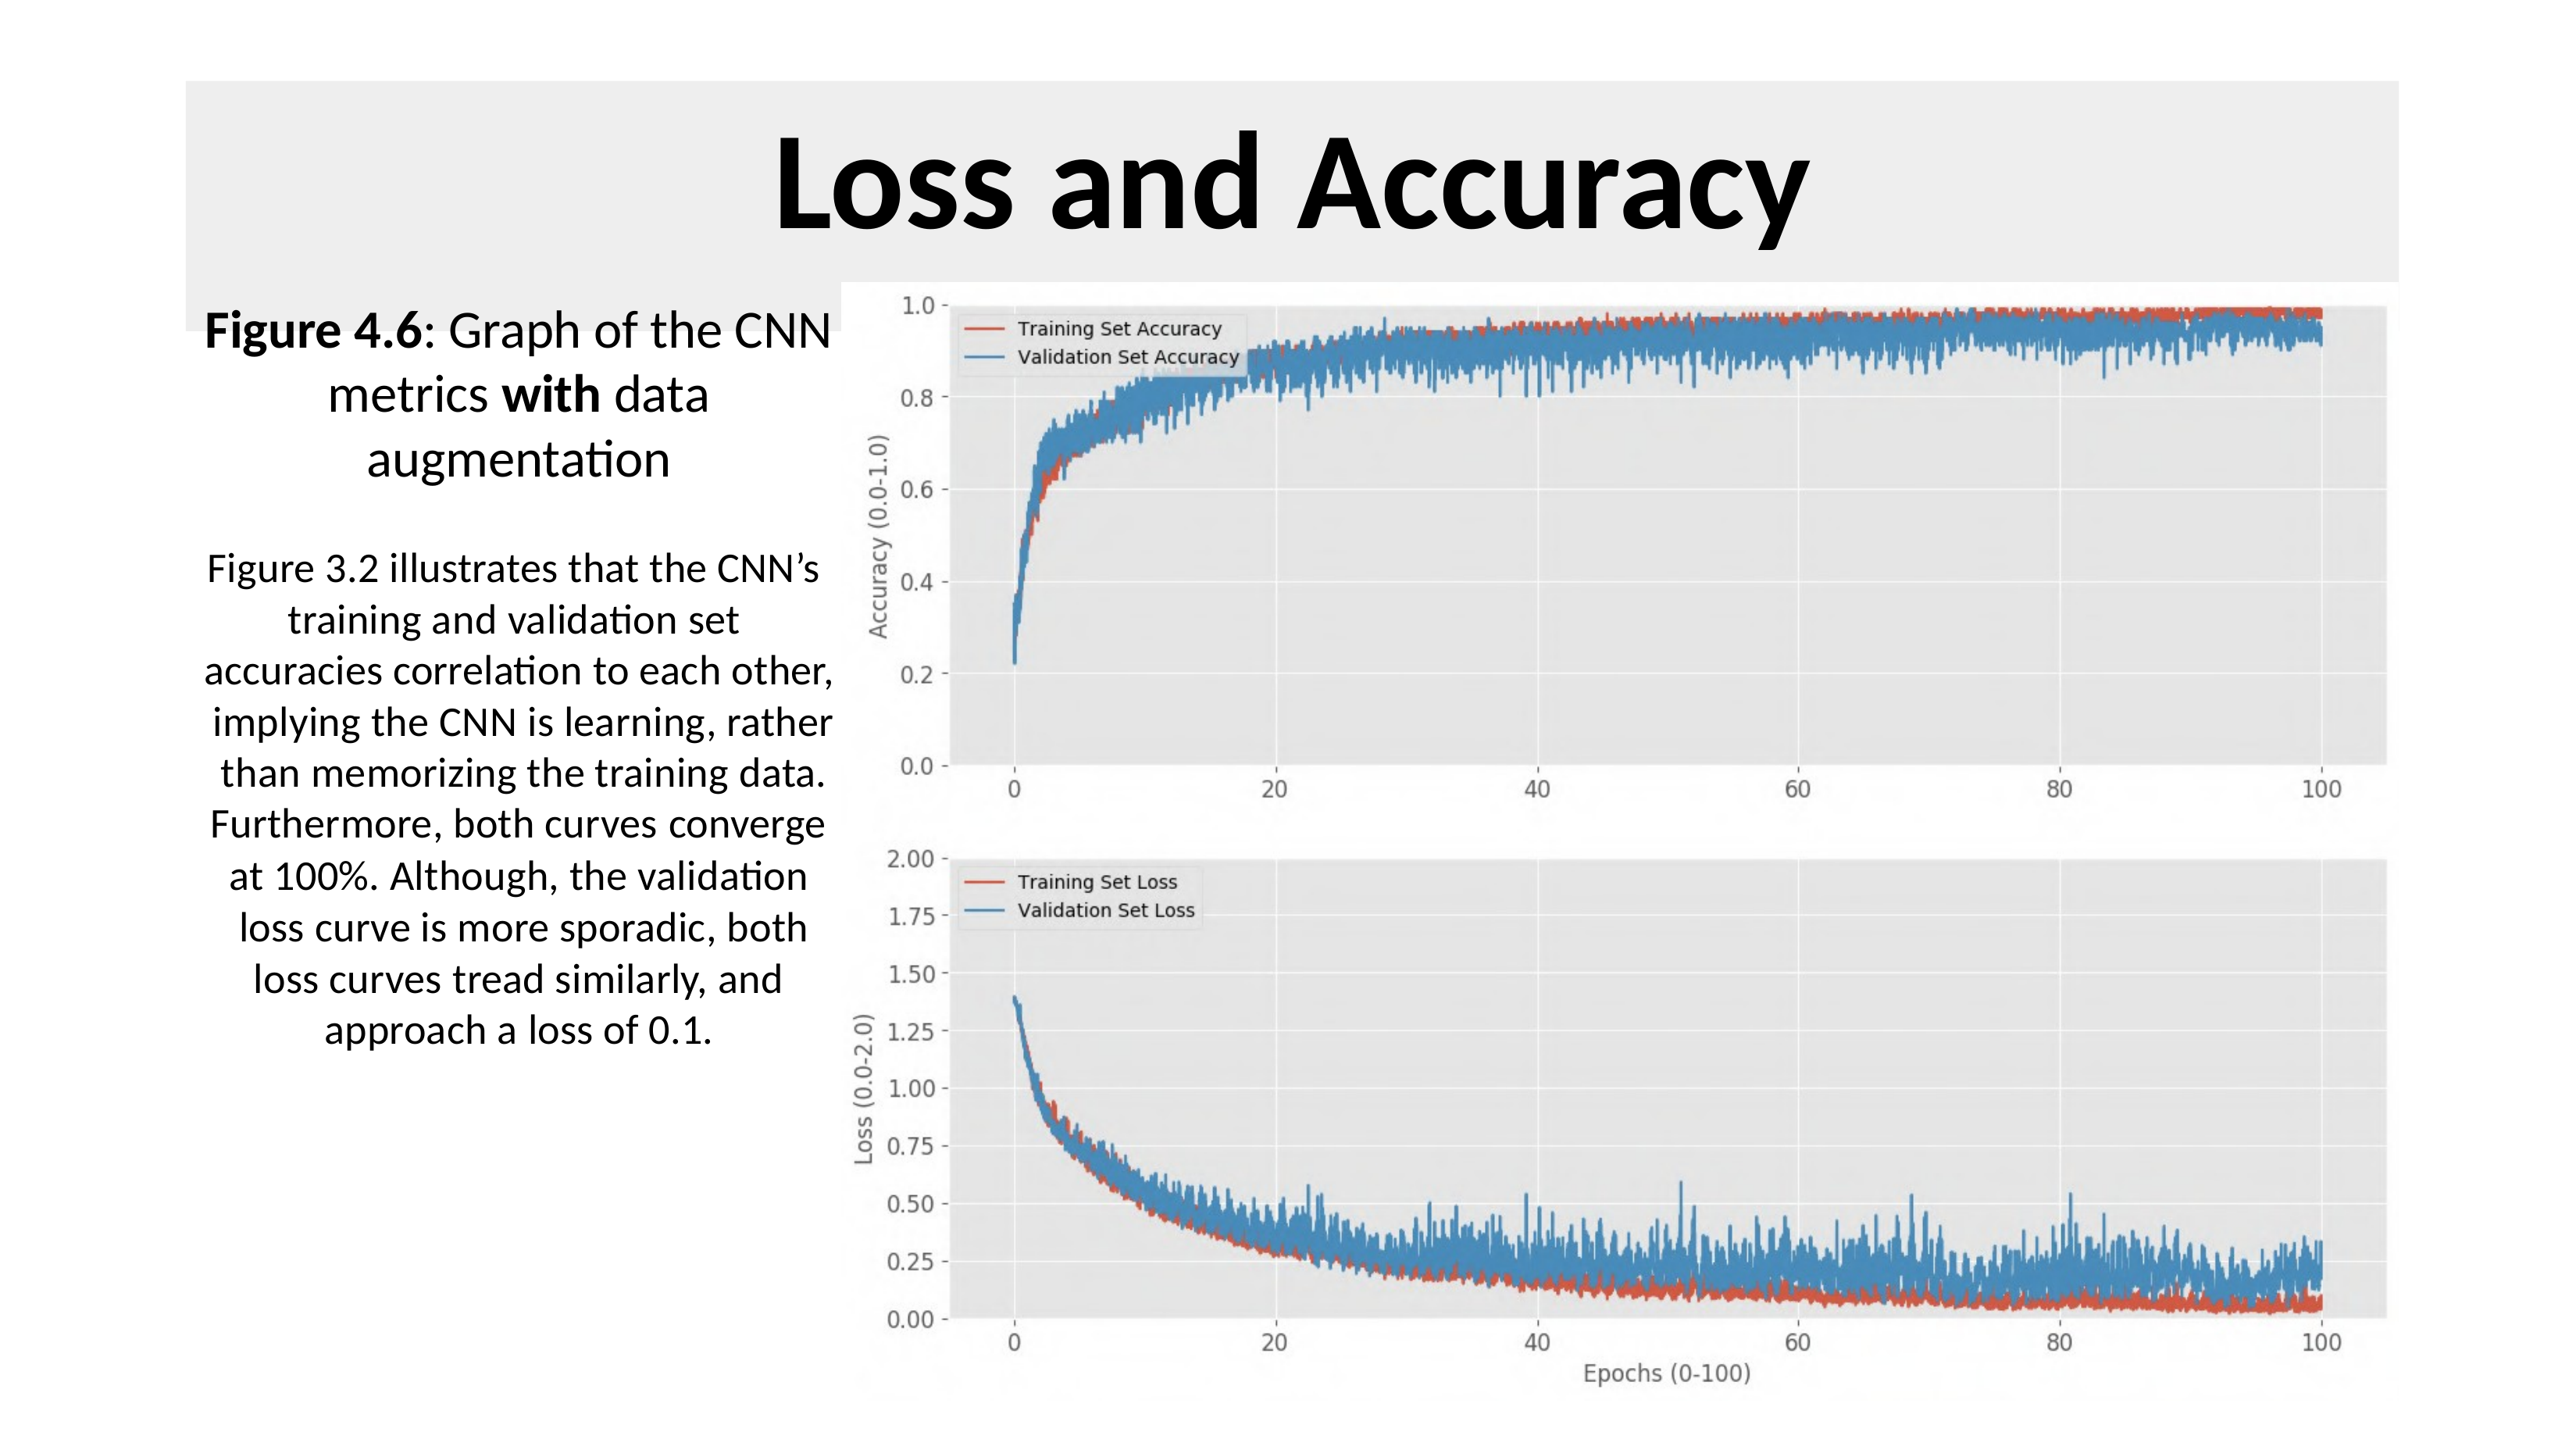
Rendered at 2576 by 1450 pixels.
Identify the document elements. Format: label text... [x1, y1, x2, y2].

text_box [841, 282, 2399, 1401]
title Loss and Accuracy [185, 80, 2399, 331]
text_box Figure 4.6: Graph of the CNN metrics with data augmentation Figure 3.2 illustrates that the CNN’s training and validation set accuracies correlation to each other, implying the CNN is learning, rather than memorizing the training data. Furthermore, both curves converge at 100%. Although, the validation loss curve is more sporadic, both loss curves tread similarly, and approach a loss of 0.1. [198, 292, 840, 1053]
